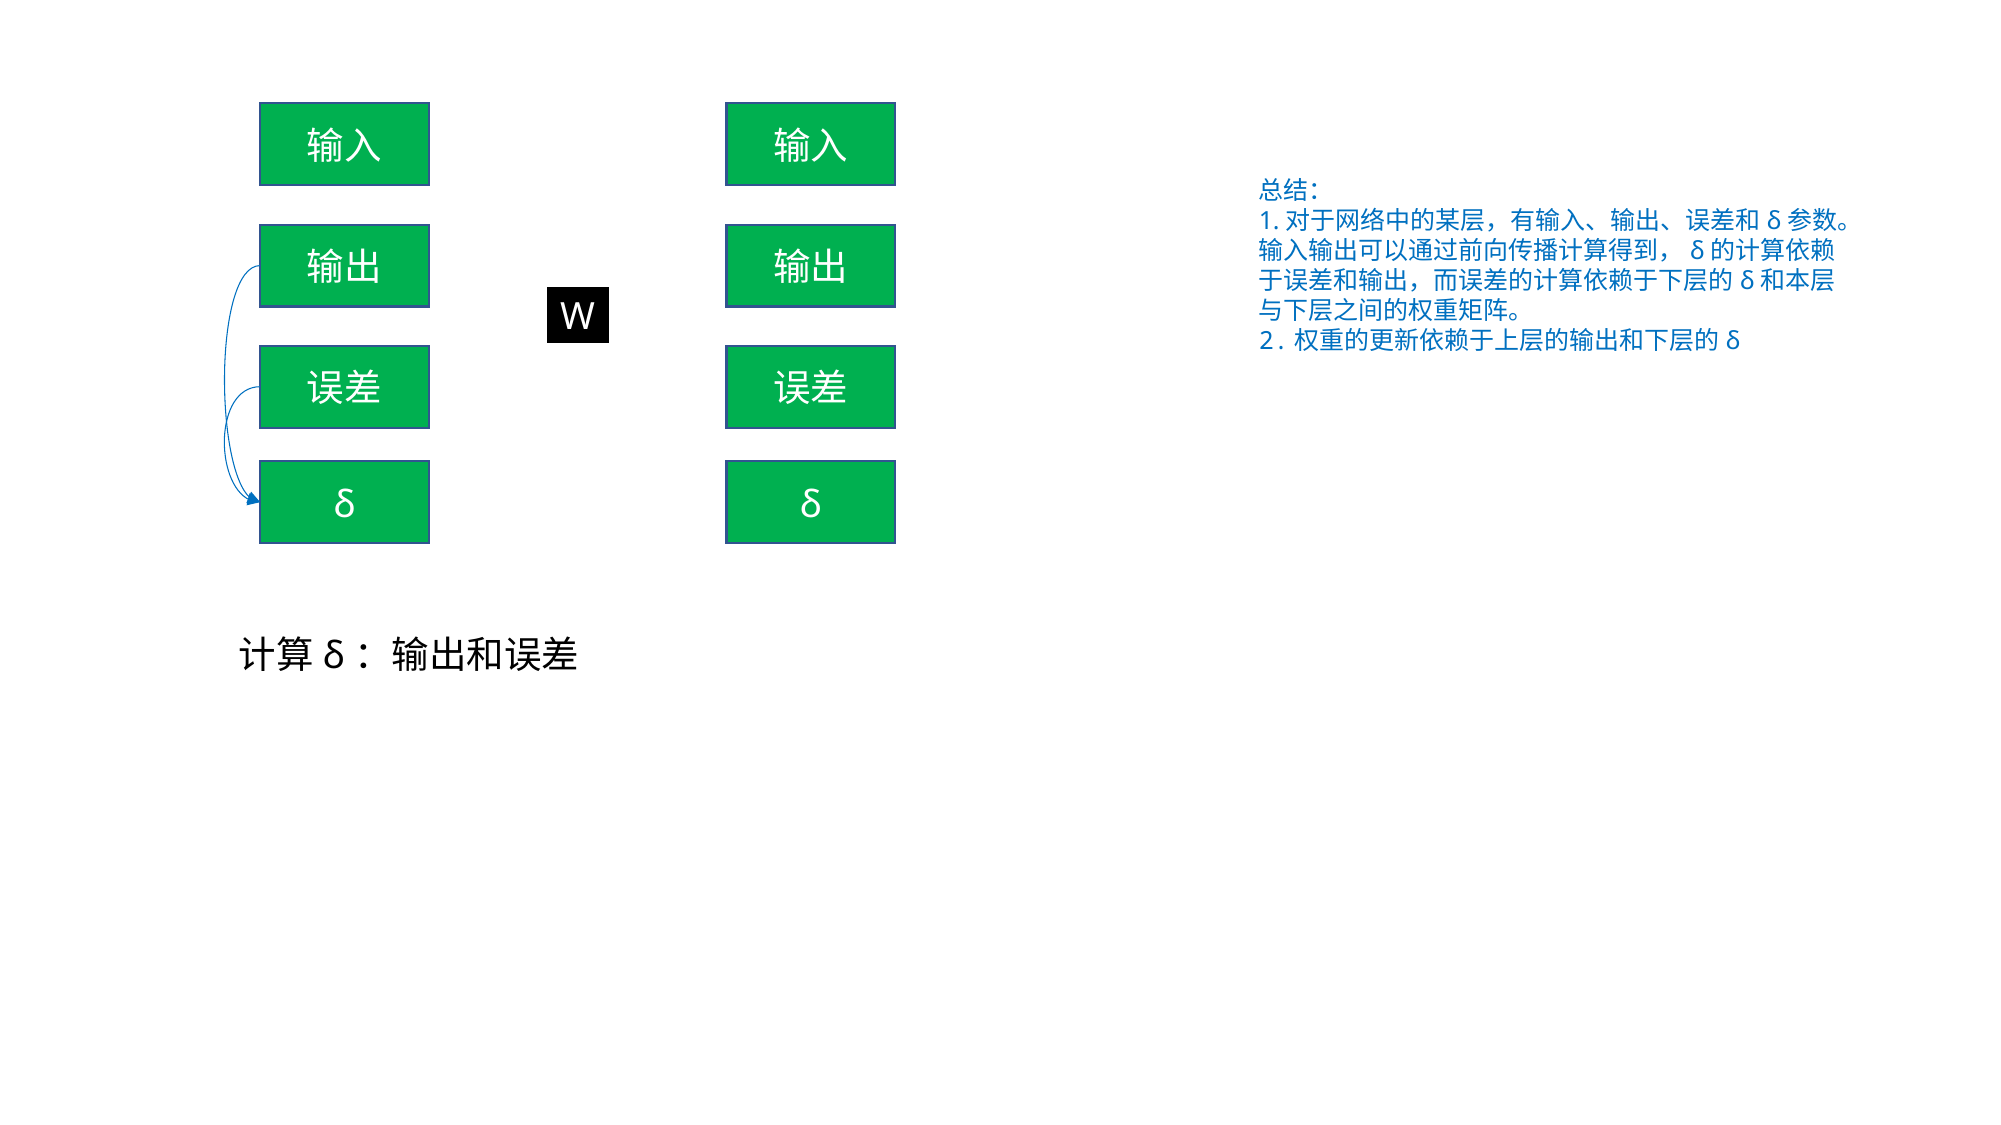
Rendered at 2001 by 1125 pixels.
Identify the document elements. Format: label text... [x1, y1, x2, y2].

text_box 输出 [259, 224, 430, 308]
text_box 输入 [725, 102, 896, 186]
text_box 计算δ：输出和误差 [224, 624, 594, 684]
text_box δ [725, 460, 896, 544]
text_box 误差 [263, 345, 430, 429]
text_box δ [259, 460, 430, 544]
text_box W [544, 284, 612, 346]
text_box 总结： 1.对于网络中的某层，有输入、输出、误差和δ参数。输入输出可以通过前向传播计算得到，δ的计算依赖于误差和输出，而误差的计算依赖于下层的δ和本层与下层之间的权重矩阵。 2.权重的更新依赖于上层的输出和下层的δ [1243, 167, 1863, 362]
text_box 误差 [725, 345, 896, 429]
text_box 输出 [725, 224, 896, 308]
text_box 输入 [259, 102, 430, 186]
